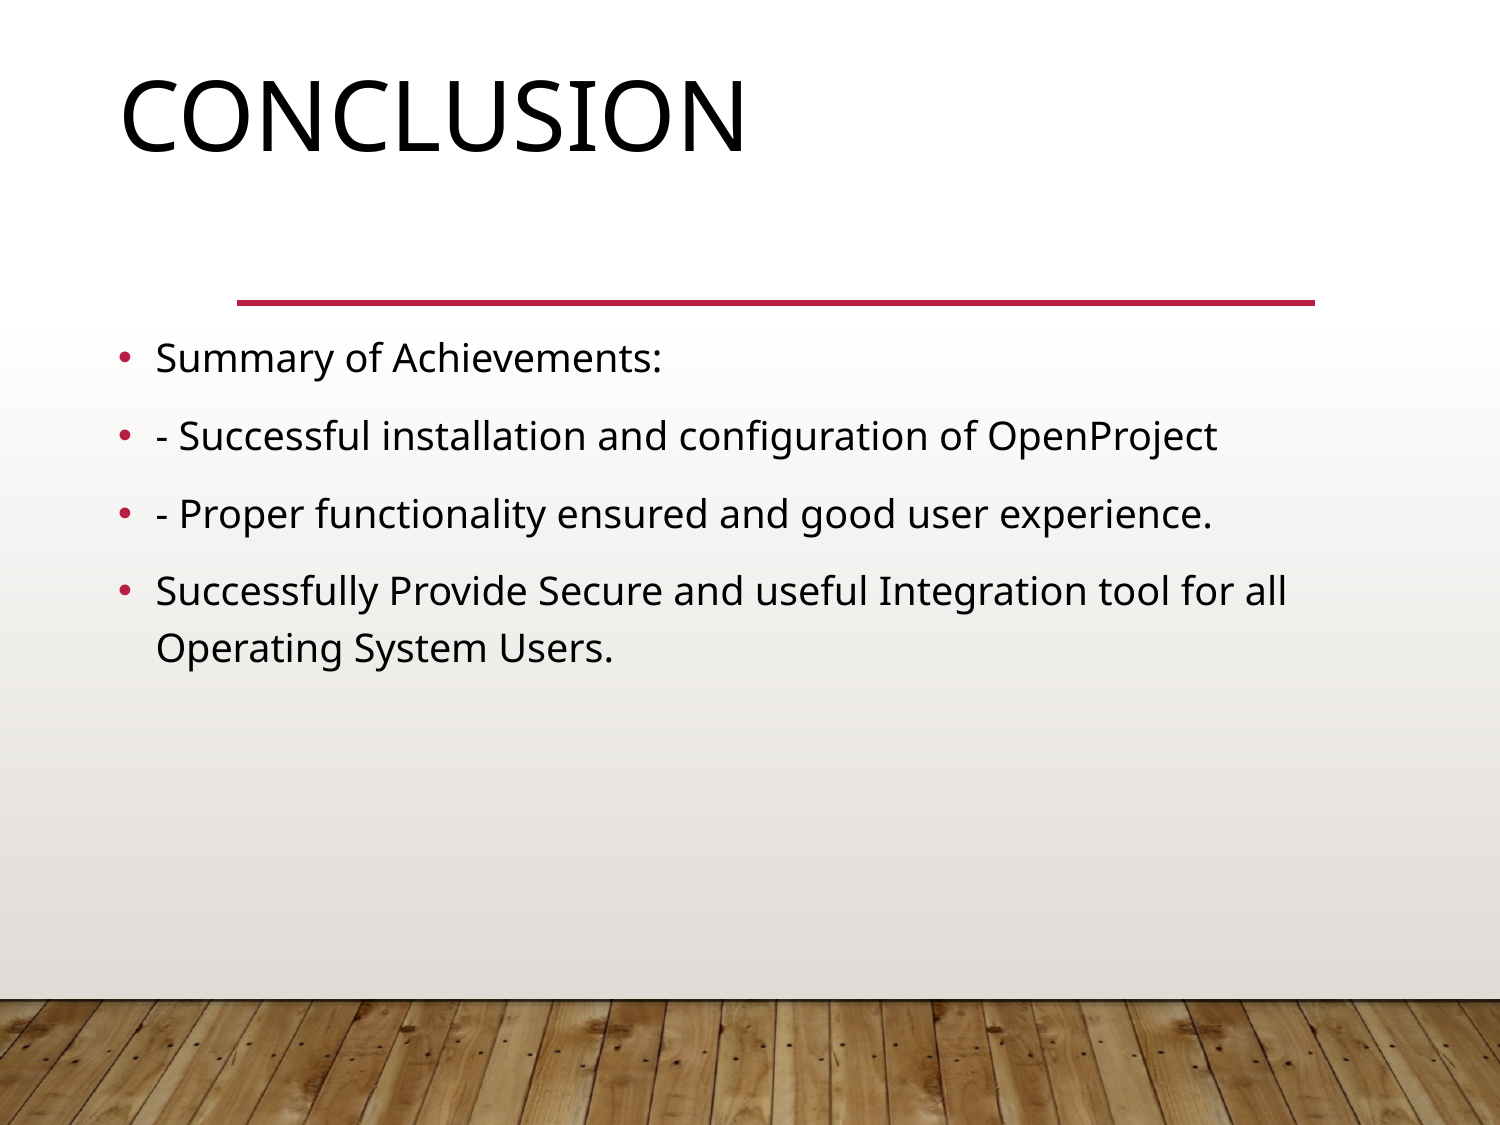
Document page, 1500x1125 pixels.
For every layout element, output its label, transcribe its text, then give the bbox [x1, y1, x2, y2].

list Summary of Achievements: - Successful installation and configuration of OpenProject - Proper functionality ensured and good user experience. Successfully Provide Secure and useful Integration tool for all Operating System Users. [103, 316, 1397, 1014]
picture [0, 999, 1500, 1125]
title Conclusion [103, 59, 1397, 278]
